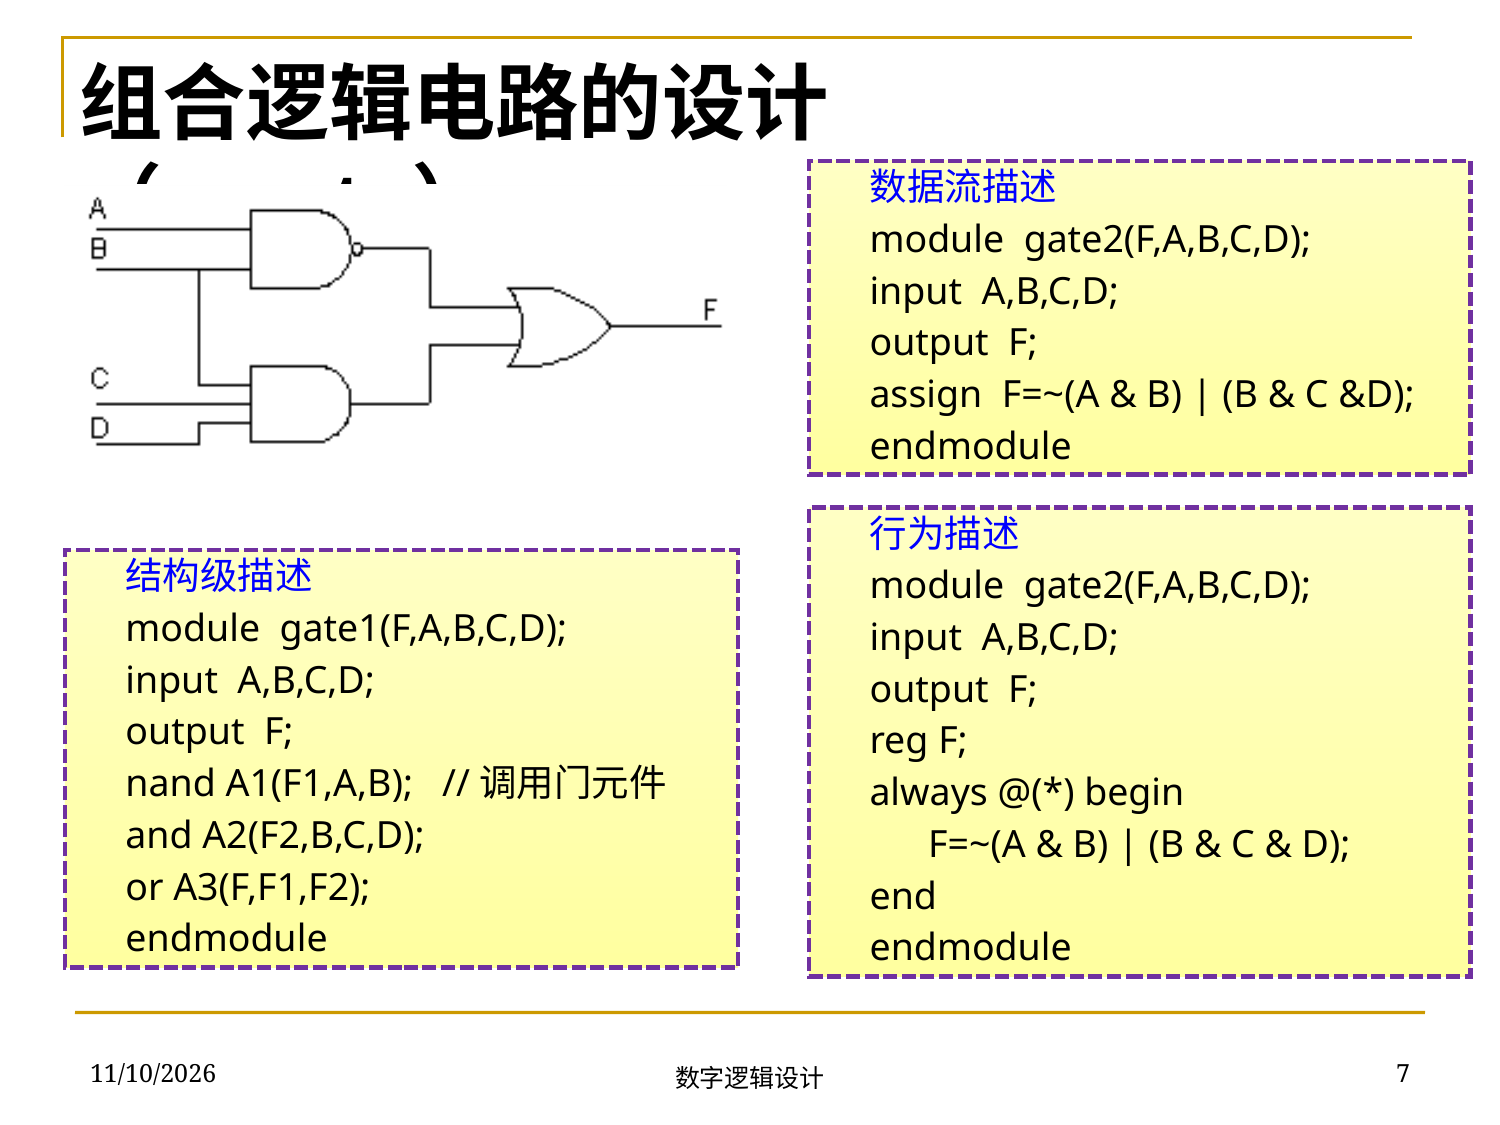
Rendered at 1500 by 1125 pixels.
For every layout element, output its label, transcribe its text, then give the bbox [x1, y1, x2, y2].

slide_number 7 [1074, 1023, 1426, 1100]
picture [64, 184, 727, 465]
text_box 组合逻辑电路的设计（cont.） [64, 42, 1223, 258]
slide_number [74, 1023, 426, 1100]
text_box 数据流描述 module gate2(F,A,B,C,D); input A,B,C,D; output F; assign F=~(A & B) | (B & C &D); endmodule [809, 160, 1471, 475]
footer 数字逻辑设计 [512, 1024, 988, 1101]
text_box 行为描述 module gate2(F,A,B,C,D); input A,B,C,D; output F; reg F; always @(*) begin F=~(A & B) | (B & C & D); end endmodule [809, 507, 1471, 977]
text_box 结构级描述 module gate1(F,A,B,C,D); input A,B,C,D; output F; nand A1(F1,A,B); //调用门元件 and A2(F2,B,C,D); or A3(F,F1,F2); endmodule [64, 550, 739, 968]
